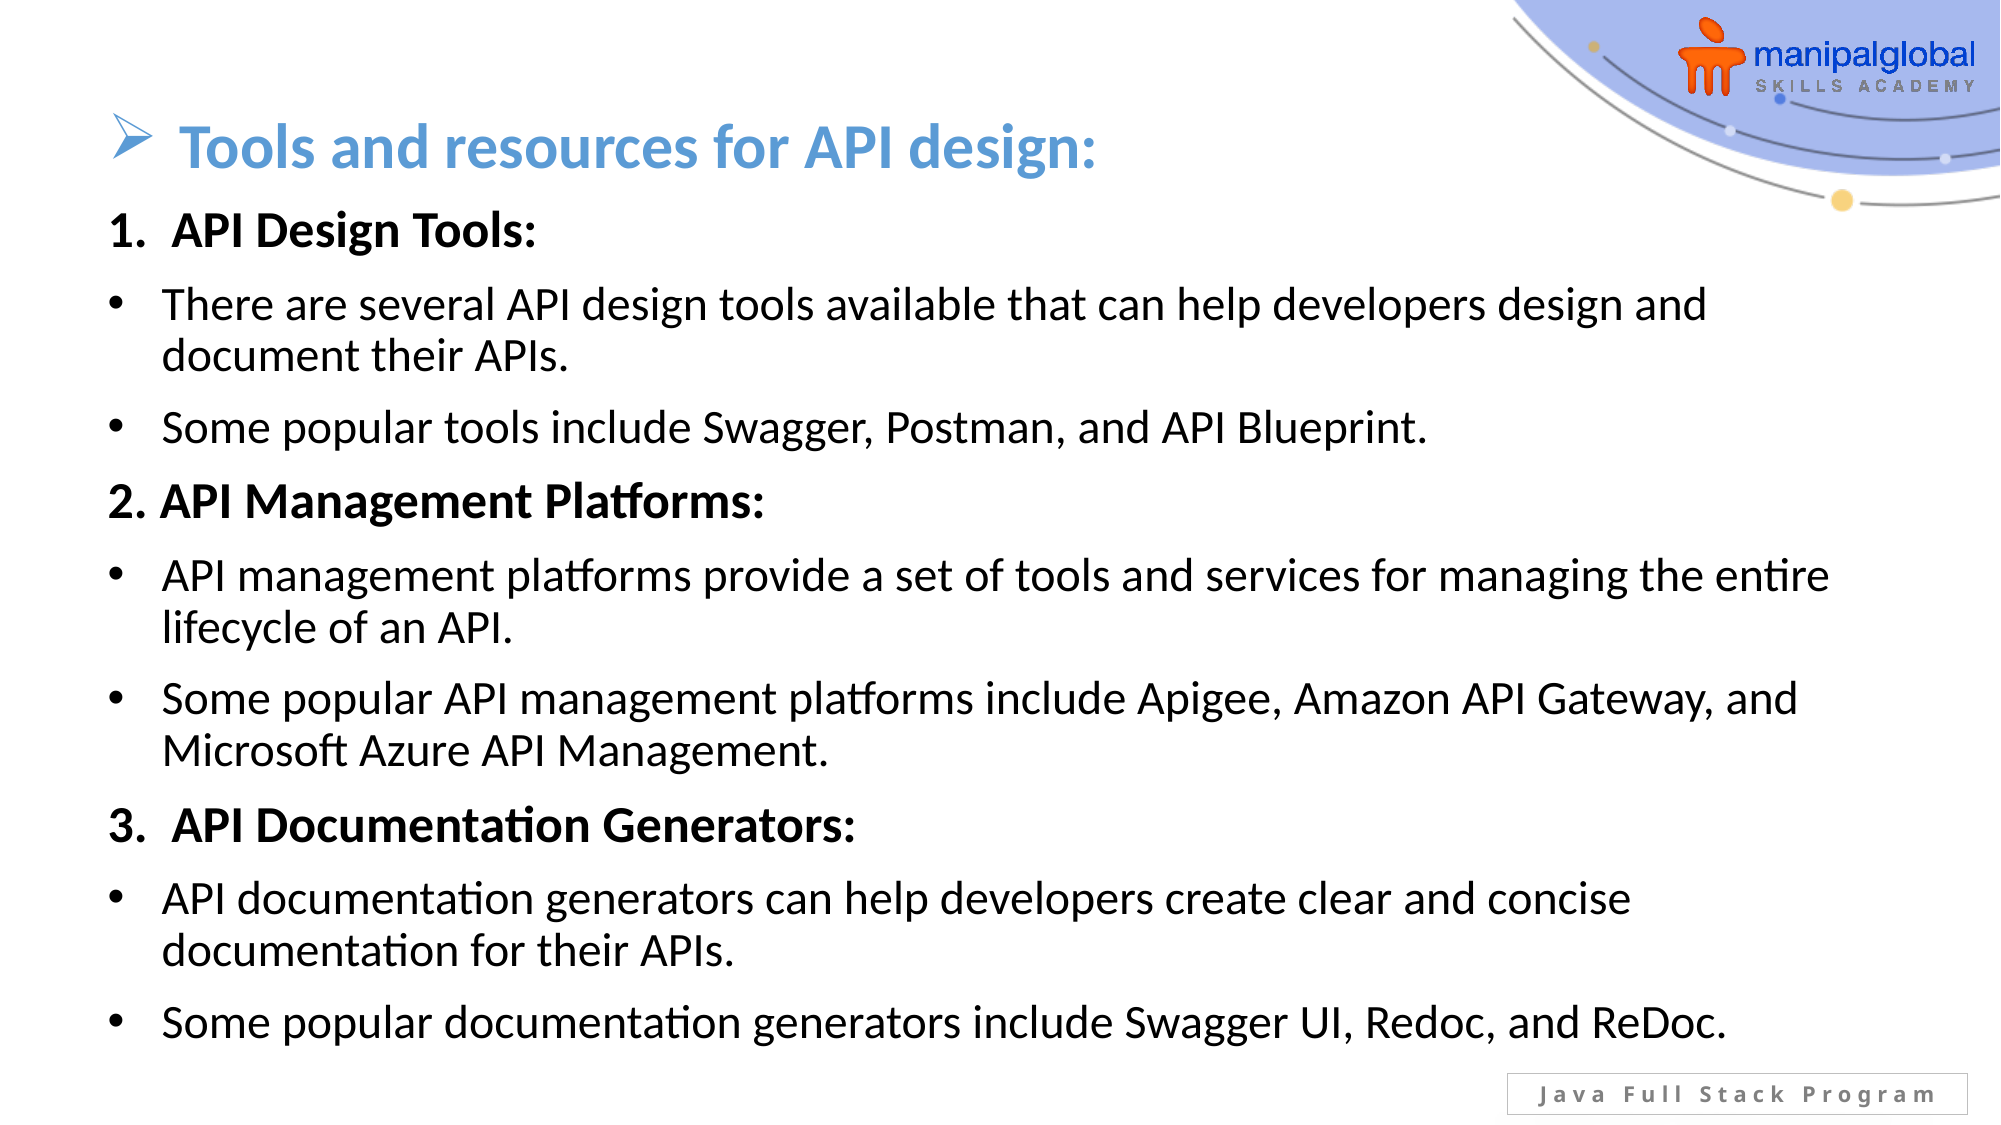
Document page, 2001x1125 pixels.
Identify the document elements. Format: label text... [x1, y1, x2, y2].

text_box Java Full Stack Program [1507, 1073, 1968, 1115]
picture [0, 0, 2000, 1125]
subtitle Tools and resources for API design: 1. API Design Tools: There are several API design tools available that can help developers design and document their APIs. Some popular tools include Swagger, Postman, and API Blueprint. 2. API Management Platforms: API management platforms provide a set of tools and services for managing the entire lifecycle of an API. Some popular API management platforms include Apigee, Amazon API Gateway, and Microsoft Azure API Management. 3. API Documentation Generators: API documentation generators can help developers create clear and concise documentation for their APIs. Some popular documentation generators include Swagger UI, Redoc, and ReDoc. [92, 105, 1892, 1058]
